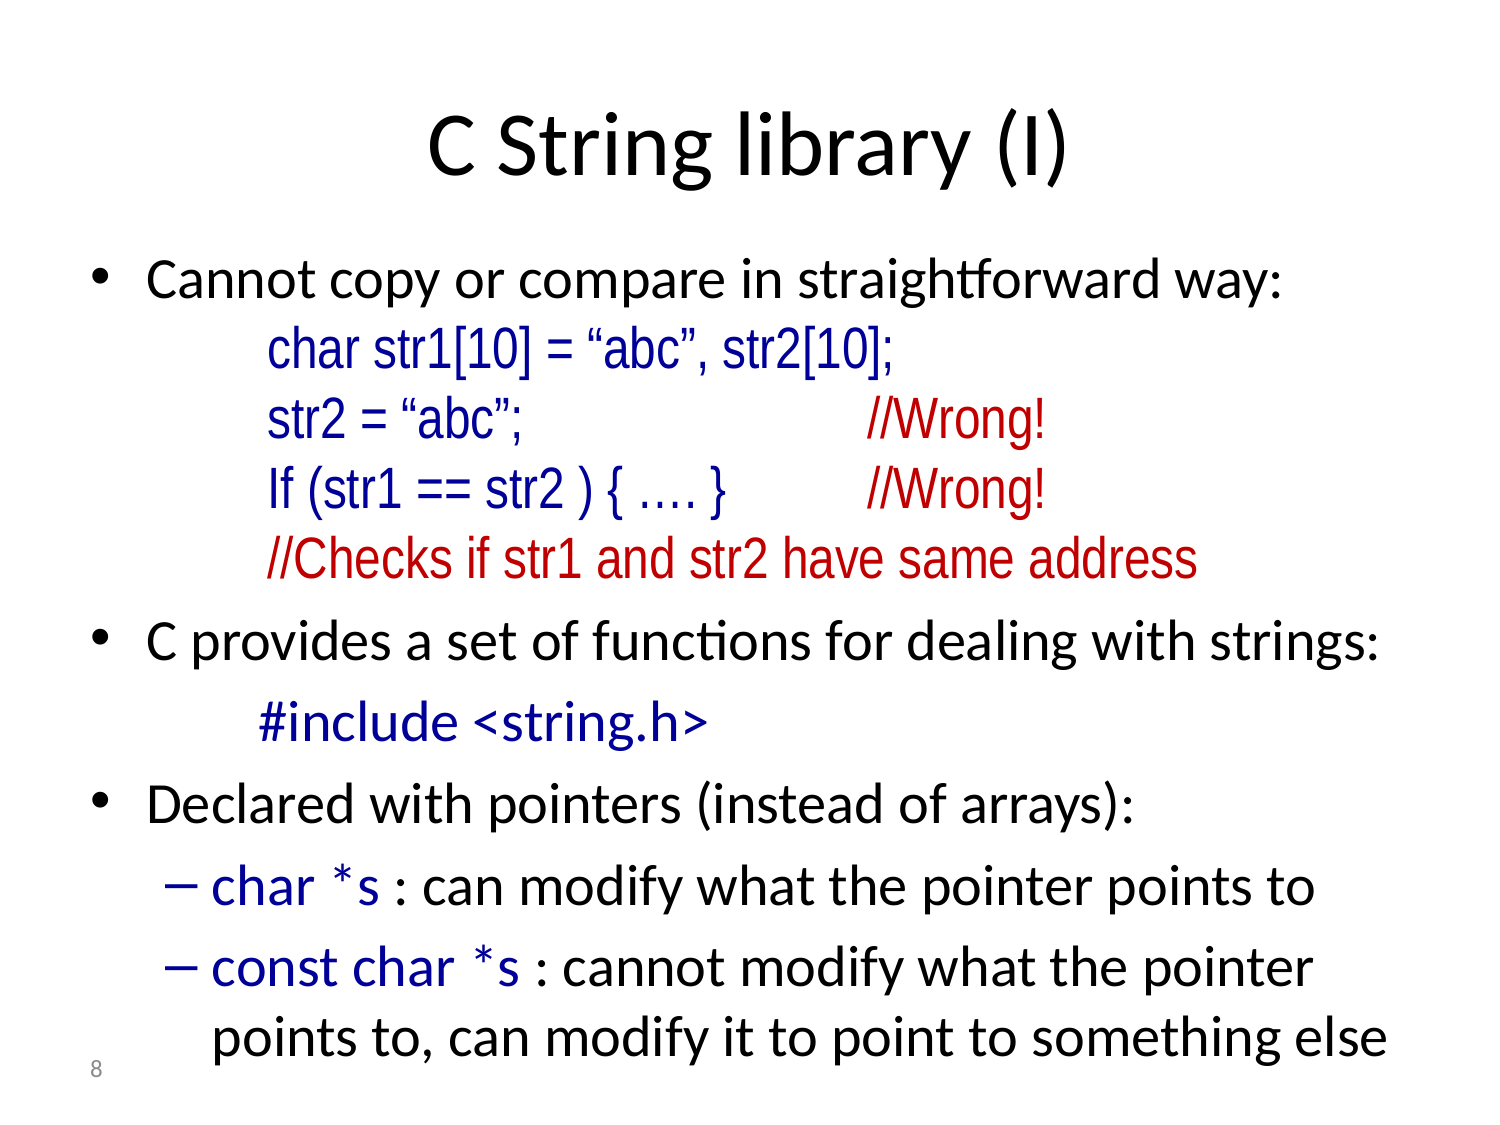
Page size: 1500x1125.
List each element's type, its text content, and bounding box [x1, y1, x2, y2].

list Cannot copy or compare in straightforward way: char str1[10] = “abc”, str2[10]; str2 = “abc”; //Wrong! If (str1 == str2 ) { …. } //Wrong! //Checks if str1 and str2 have same address C provides a set of functions for dealing with strings: #include <string.h> Declared with pointers (instead of arrays): char *s : can modify what the pointer points to const char *s : cannot modify what the pointer points to, can modify it to point to something else [75, 232, 1425, 1005]
title C String library (I) [75, 45, 1425, 232]
slide_number 8 [75, 1037, 425, 1098]
